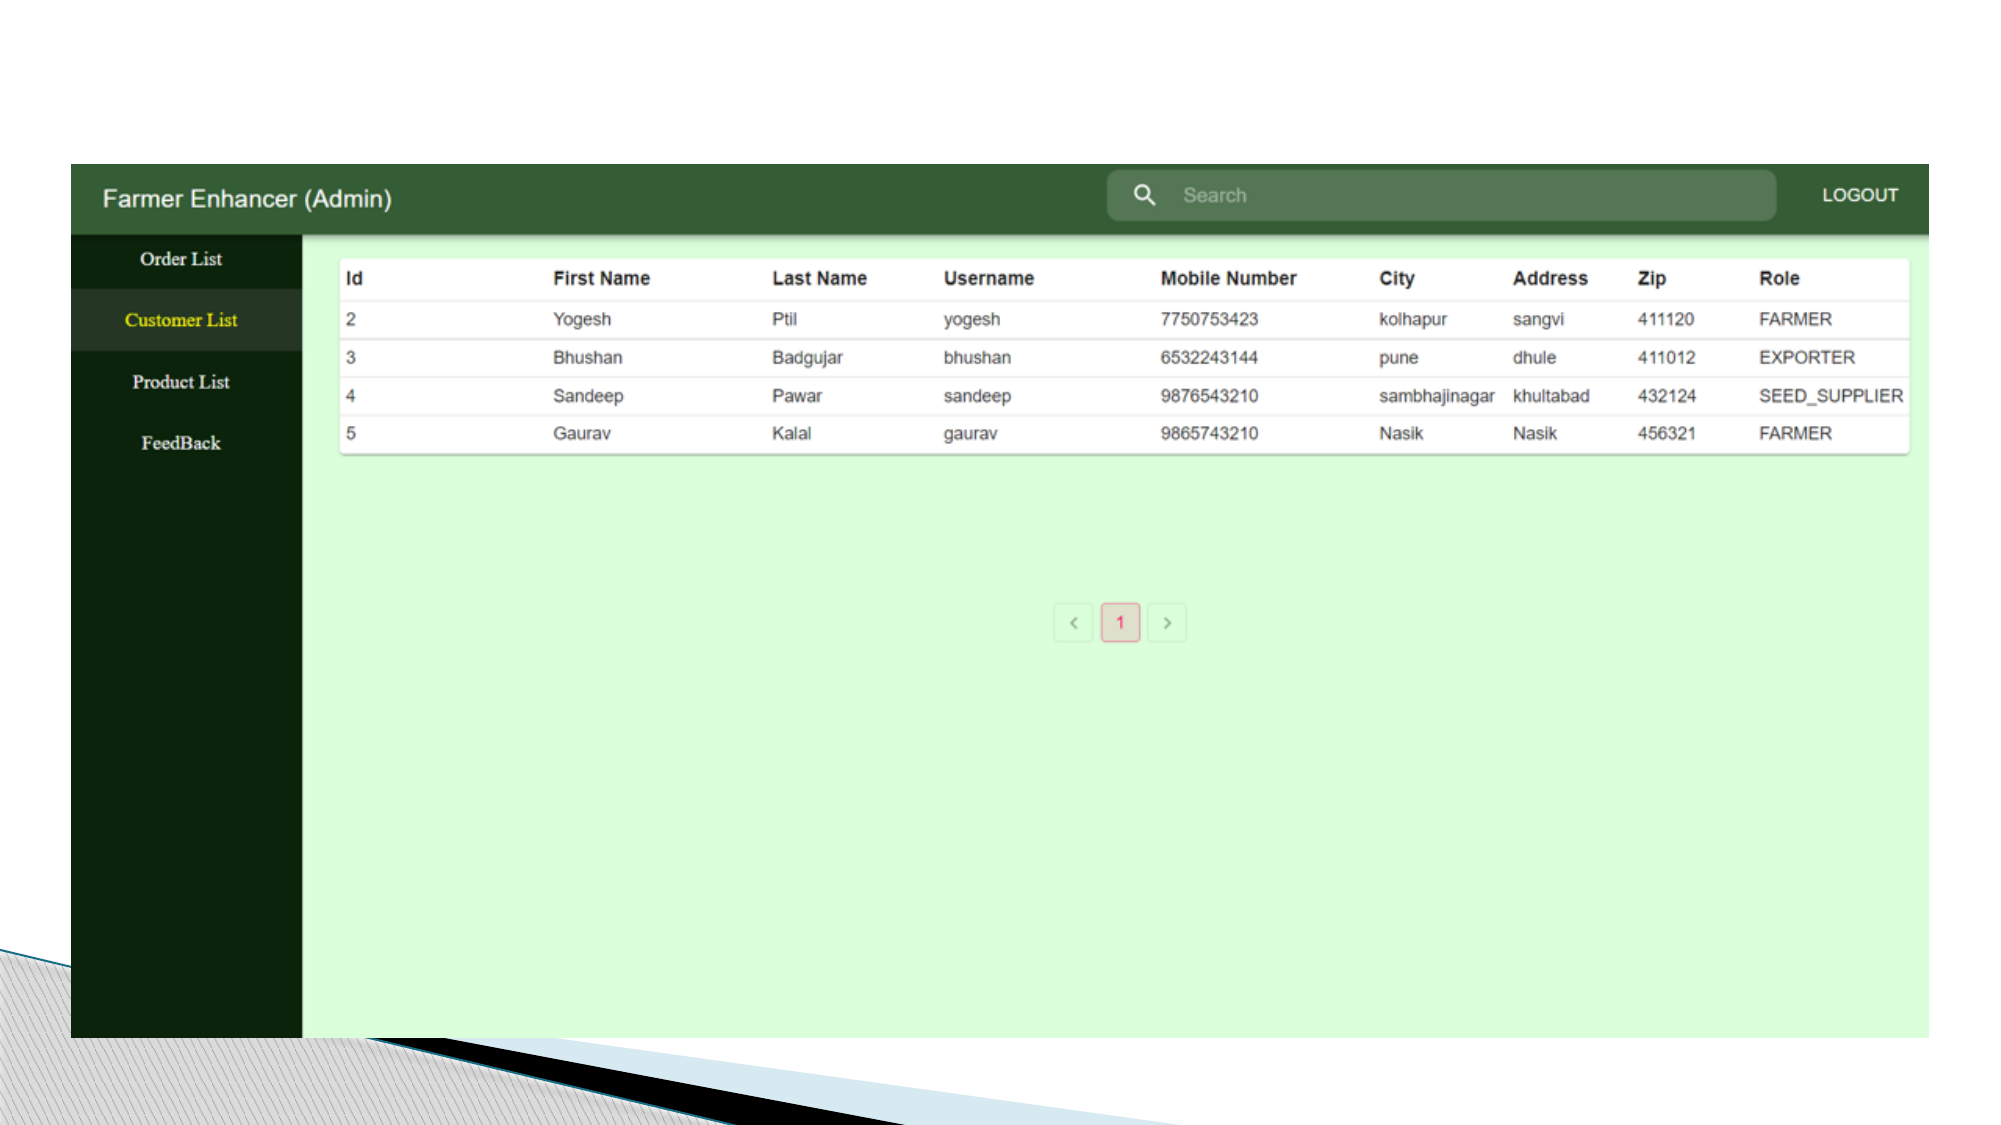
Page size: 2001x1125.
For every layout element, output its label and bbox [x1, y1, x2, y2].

picture [71, 164, 1929, 1038]
